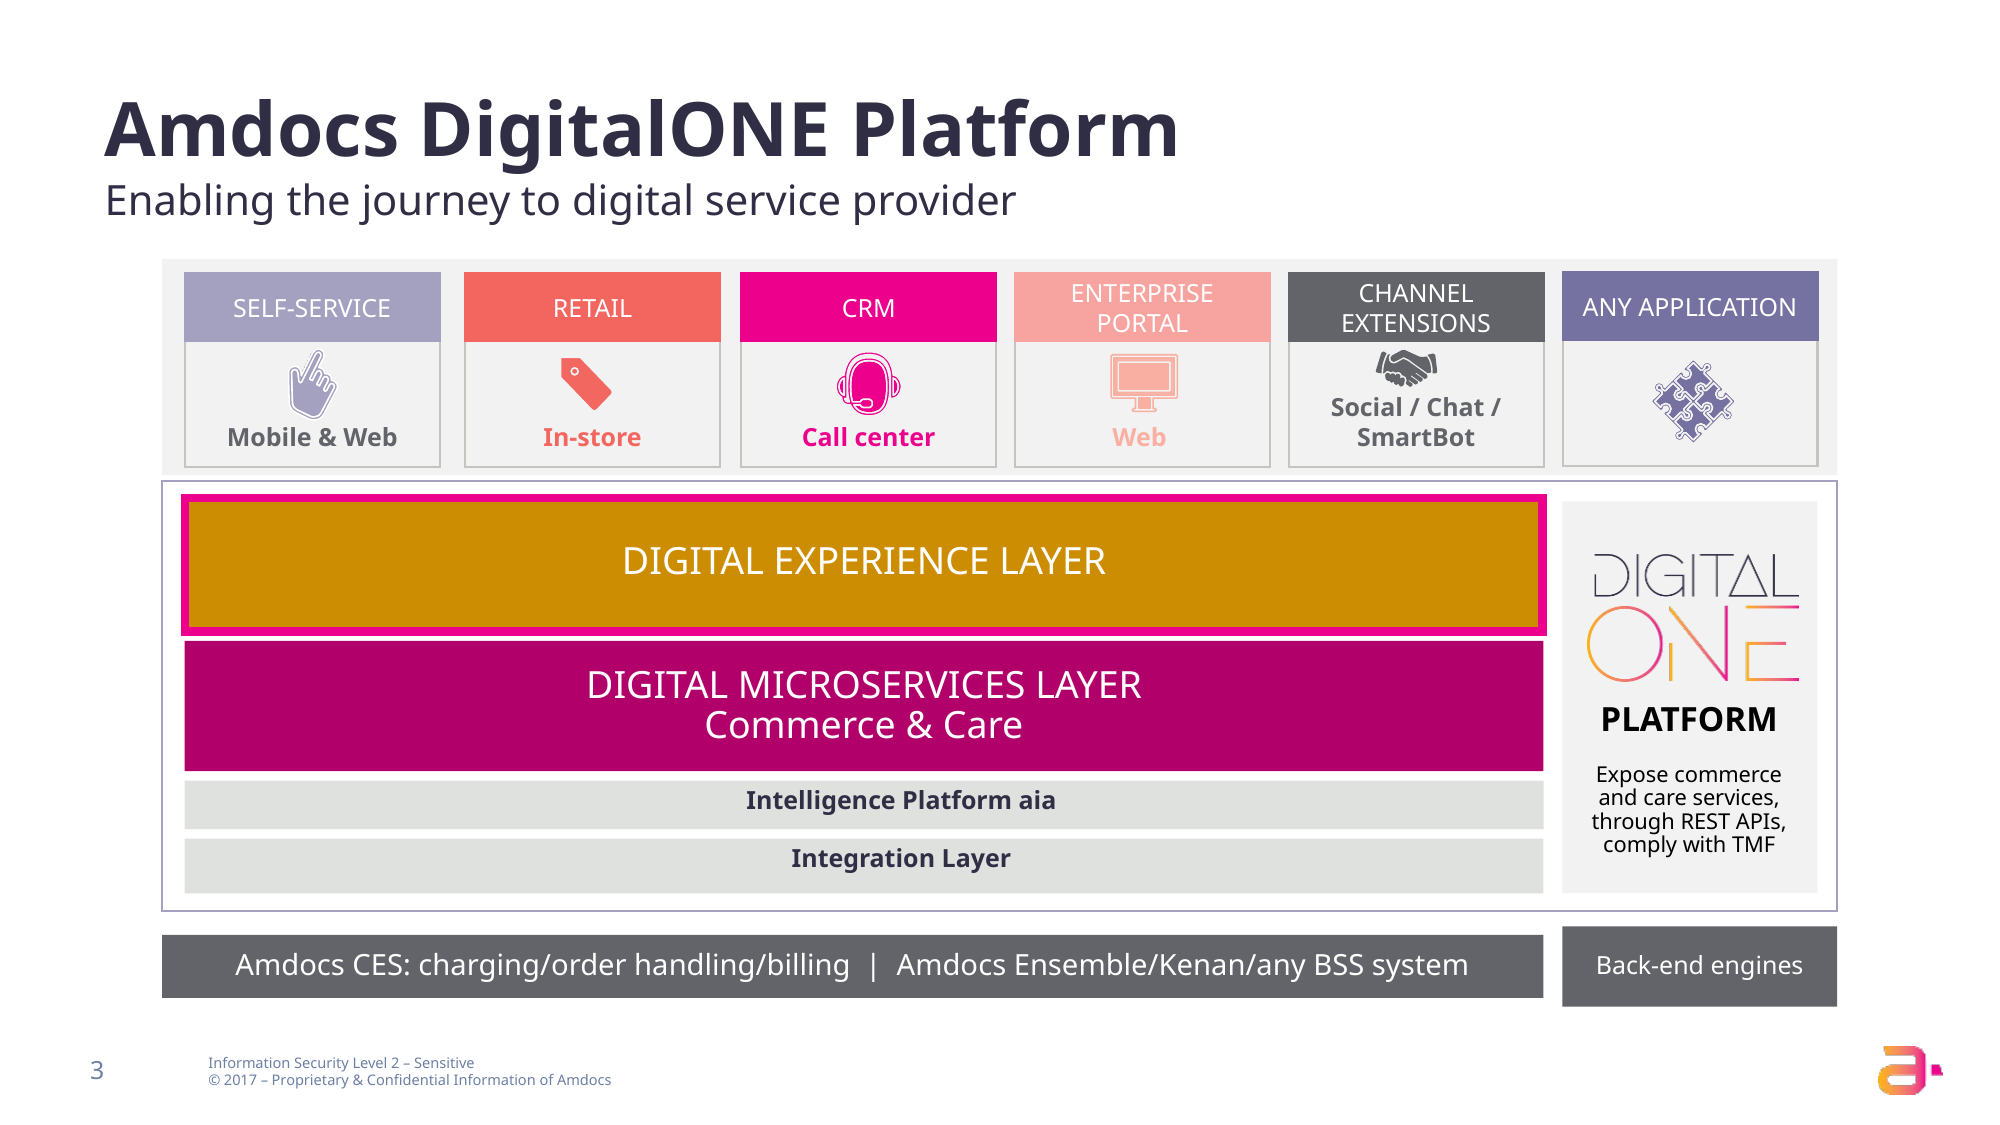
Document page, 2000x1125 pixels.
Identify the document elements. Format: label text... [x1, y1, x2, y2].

text_box PLATFORM Expose commerce and care services, through REST APIs, comply with TMF [1561, 550, 1817, 882]
text_box [184, 497, 1544, 633]
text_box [836, 351, 902, 416]
text_box Social / Chat / SmartBot [1288, 342, 1545, 468]
picture [1878, 1046, 1943, 1095]
text_box Integration Layer [184, 838, 1544, 894]
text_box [1651, 359, 1736, 444]
picture [1587, 554, 1799, 687]
text_box Mobile & Web [184, 342, 441, 468]
text_box RETAIL [464, 272, 721, 342]
text_box SELF-SERVICE [184, 272, 441, 342]
picture [289, 351, 335, 418]
text_box Back-end engines [1562, 926, 1838, 1007]
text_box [1111, 354, 1178, 412]
text_box Amdocs DigitalONE Platform [89, 73, 1909, 165]
text_box [161, 480, 1838, 912]
text_box [1562, 341, 1819, 467]
text_box CHANNEL EXTENSIONS [1288, 272, 1545, 342]
text_box Intelligence Platform aia [184, 780, 1545, 830]
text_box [560, 357, 613, 412]
text_box Web [1014, 342, 1271, 468]
text_box Call center [740, 342, 997, 468]
text_box CRM [740, 272, 997, 342]
text_box DIGITAL MICROSERVICES LAYER Commerce & Care [184, 640, 1544, 772]
text_box ENTERPRISE PORTAL [1014, 272, 1271, 342]
text_box [1375, 349, 1438, 387]
text_box Amdocs CES: charging/order handling/billing | Amdocs Ensemble/Kenan/any BSS system [162, 934, 1544, 998]
text_box ANY APPLICATION [1562, 271, 1819, 341]
text_box [162, 258, 1838, 476]
text_box Enabling the journey to digital service provider [89, 166, 1910, 239]
text_box In-store [464, 342, 721, 468]
text_box [1561, 500, 1819, 894]
